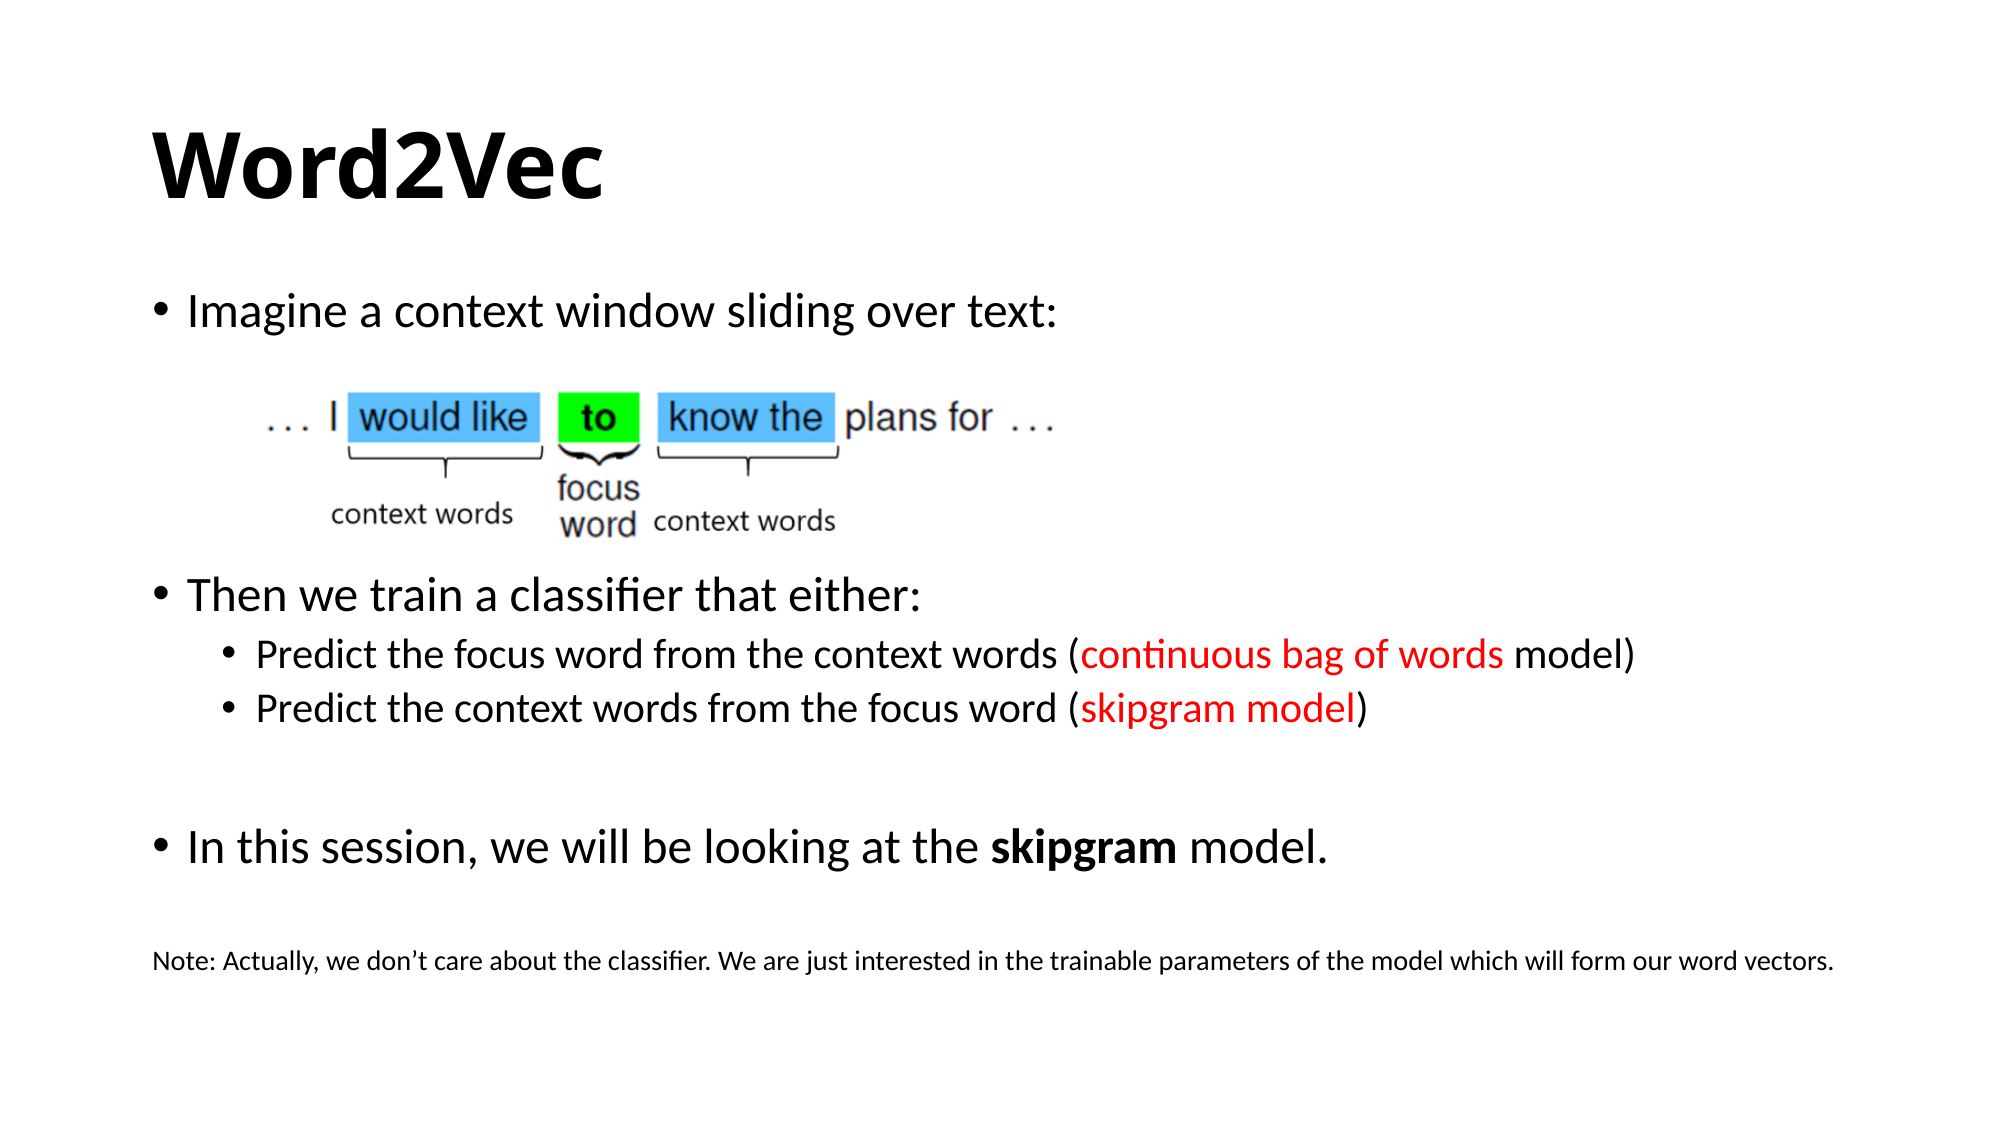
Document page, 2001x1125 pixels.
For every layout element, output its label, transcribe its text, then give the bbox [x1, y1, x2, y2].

list Imagine a context window sliding over text: Then we train a classifier that either: Predict the focus word from the context words (continuous bag of words model) Predict the context words from the focus word (skipgram model) In this session, we will be looking at the skipgram model. Note: Actually, we don’t care about the classifier. We are just interested in the trainable parameters of the model which will form our word vectors. [137, 277, 1863, 1014]
title Word2Vec [137, 59, 1863, 277]
picture [250, 380, 1064, 541]
